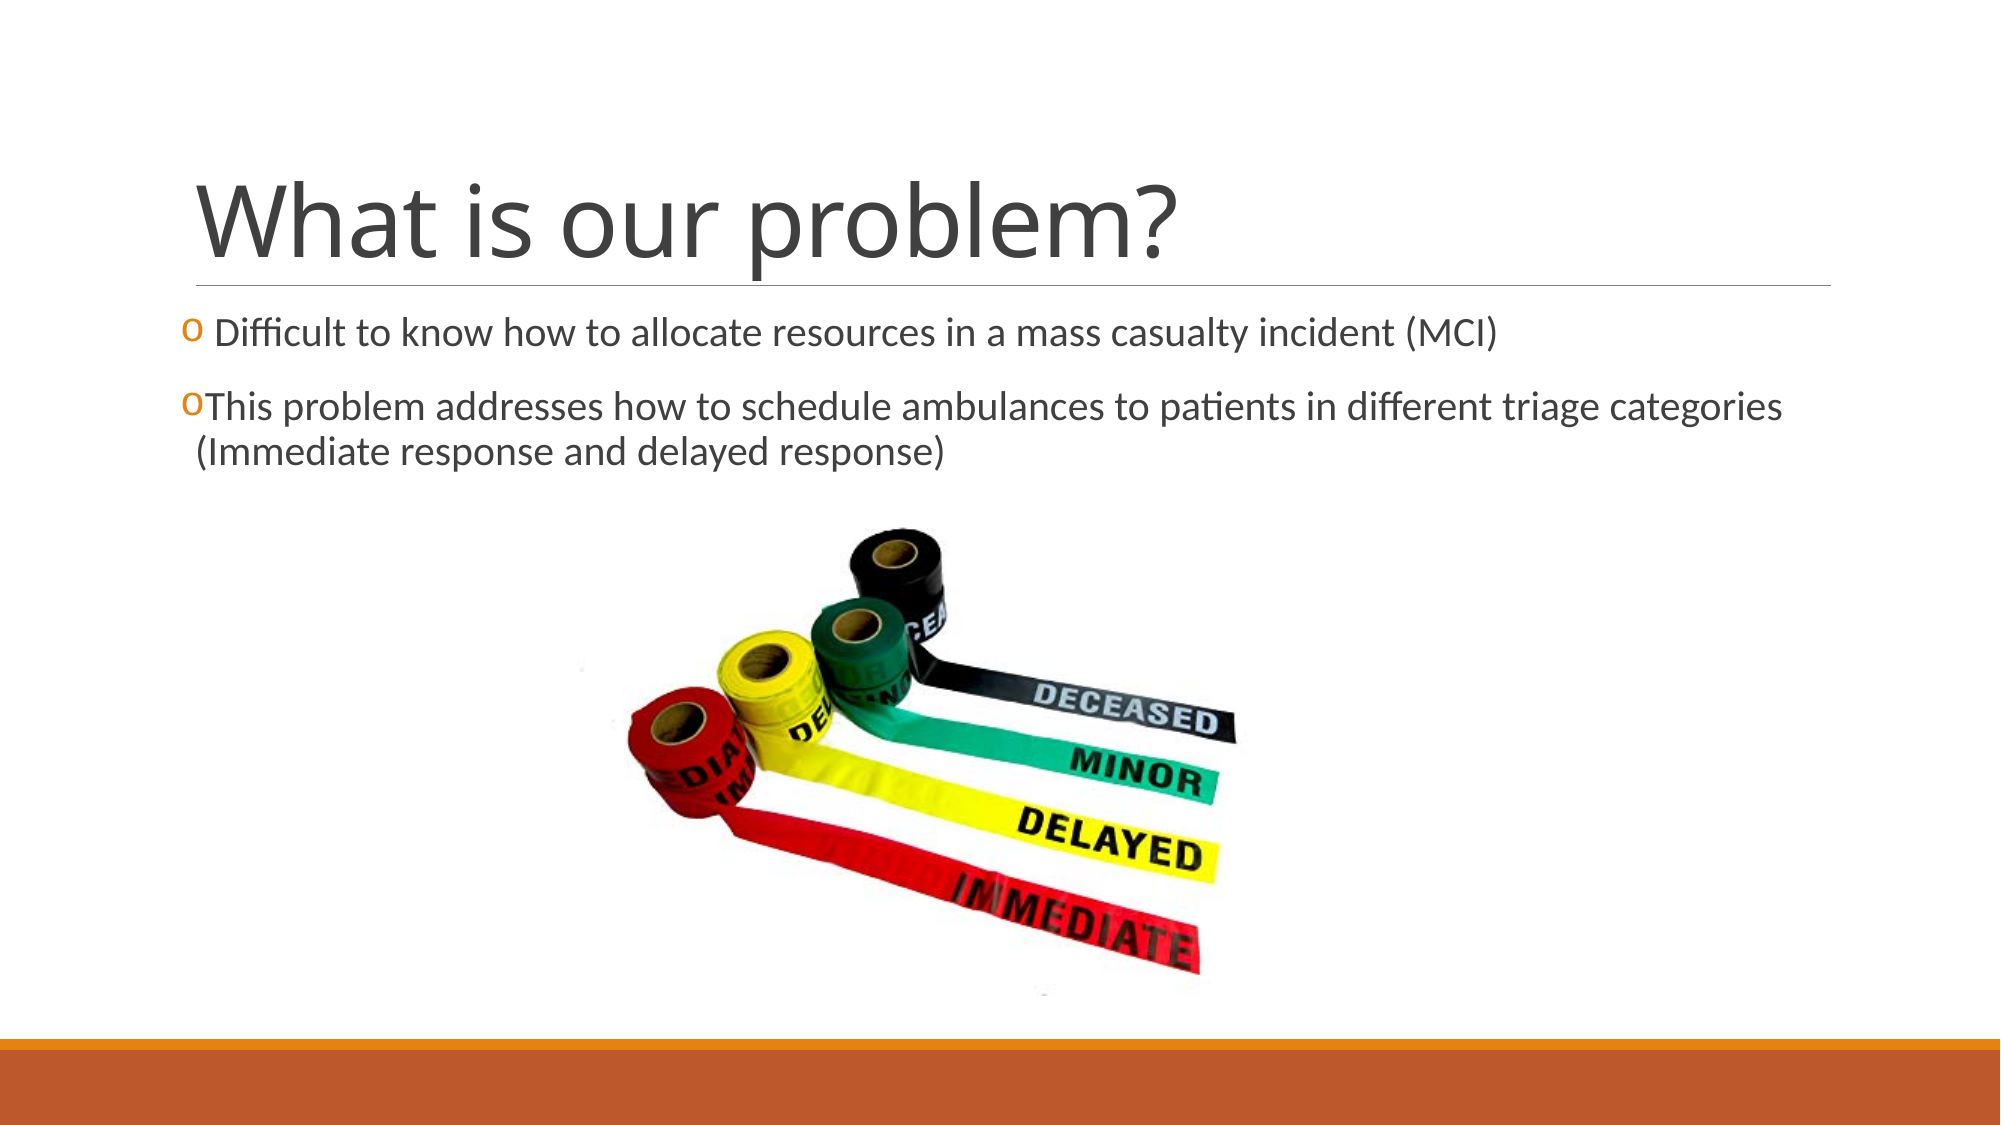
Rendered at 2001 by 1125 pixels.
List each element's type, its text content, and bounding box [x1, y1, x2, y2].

title What is our problem? [180, 47, 1830, 285]
list Difficult to know how to allocate resources in a mass casualty incident (MCI) This problem addresses how to schedule ambulances to patients in different triage categories (Immediate response and delayed response) [180, 302, 1830, 963]
picture [576, 491, 1276, 997]
